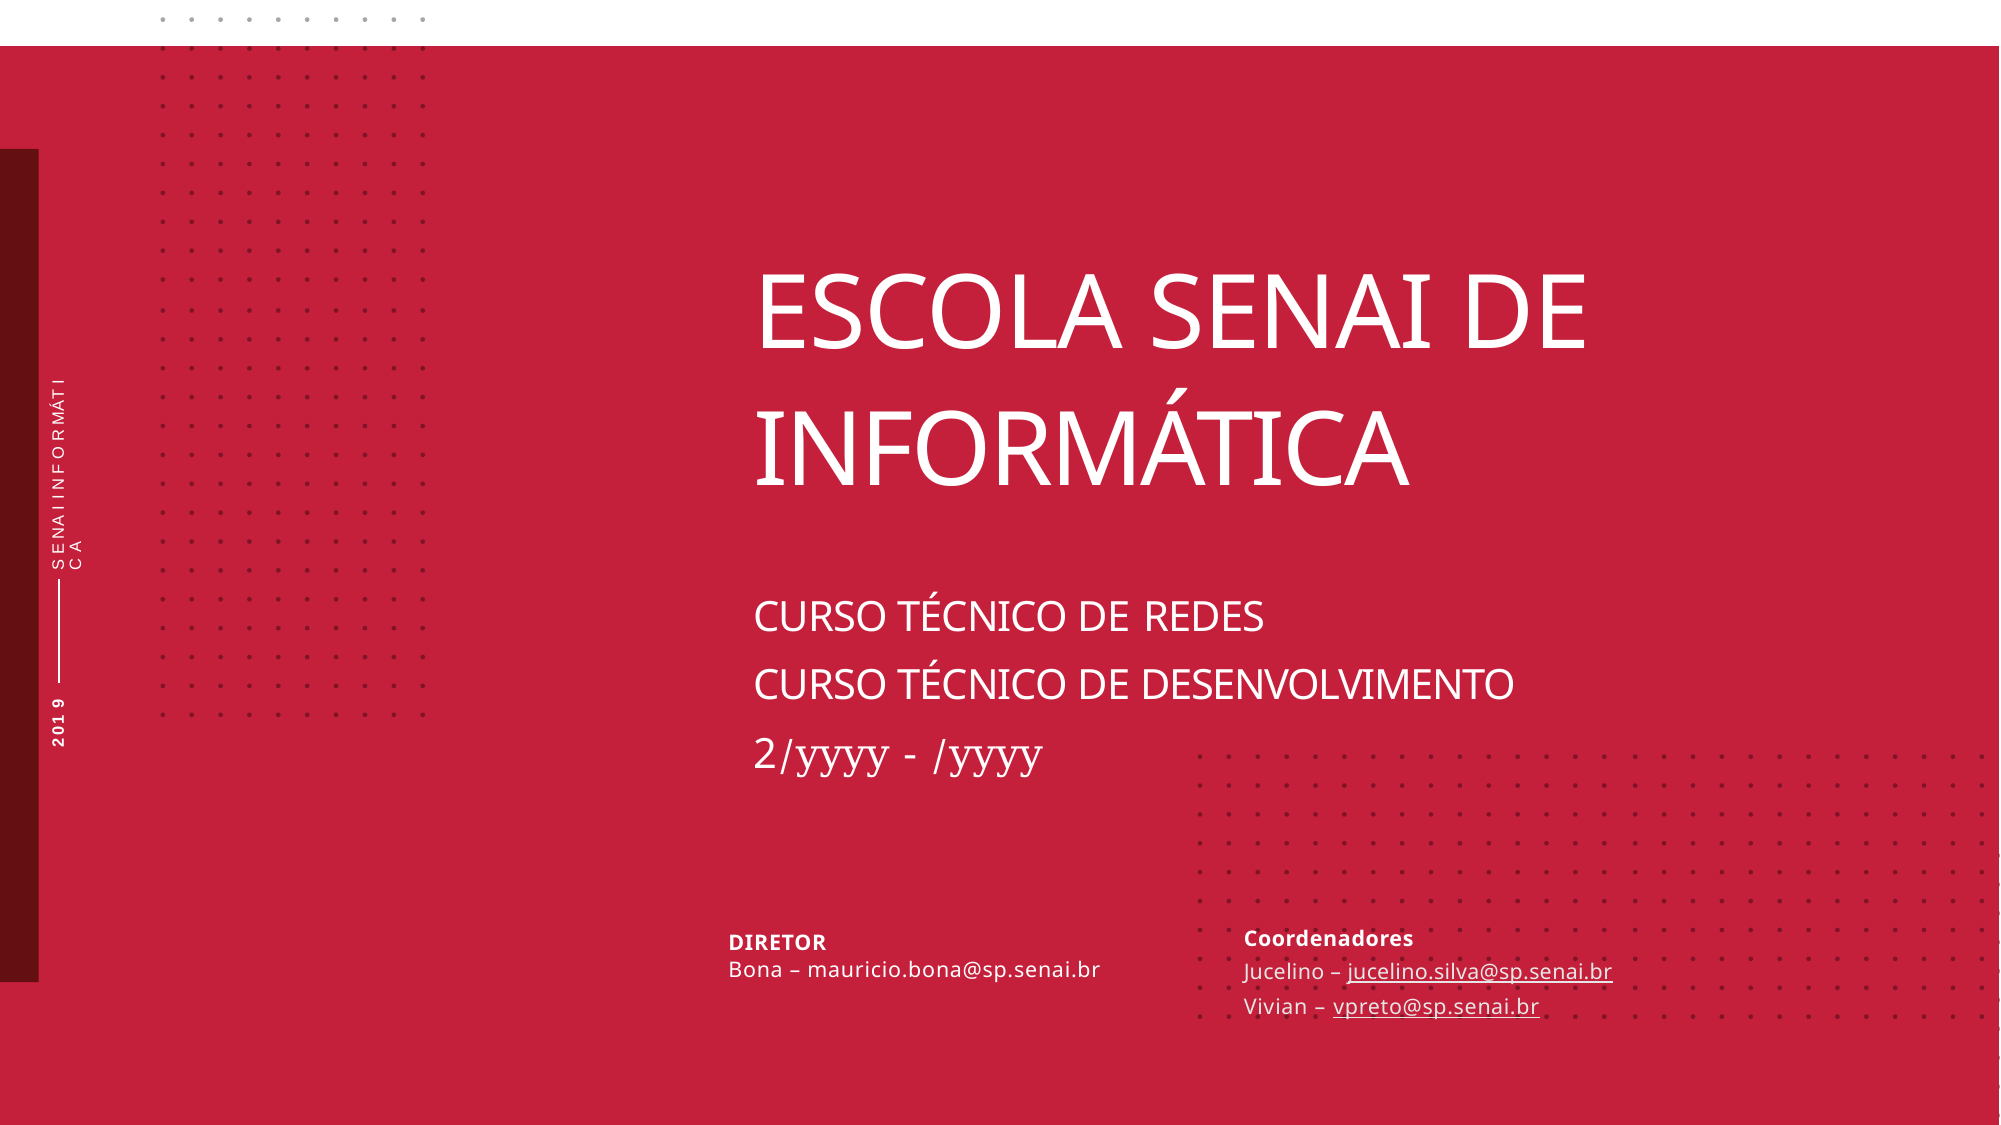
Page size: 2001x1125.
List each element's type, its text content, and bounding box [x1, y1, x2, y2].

text_box S E NA I I N F O R MÁT I C A [49, 366, 67, 572]
text_box 201 9 [49, 698, 67, 749]
text_box [0, 148, 39, 983]
text_box DIRETOR Bona – mauricio.bona@sp.senai.br [727, 927, 1189, 982]
text_box [0, 46, 1999, 1125]
title ESCOLA SENAI DE INFORMÁTICA [752, 230, 1709, 506]
text_box Coordenadores Jucelino – jucelino.silva@sp.senai.br Vivian – vpreto@sp.senai.br [1242, 918, 1768, 1120]
